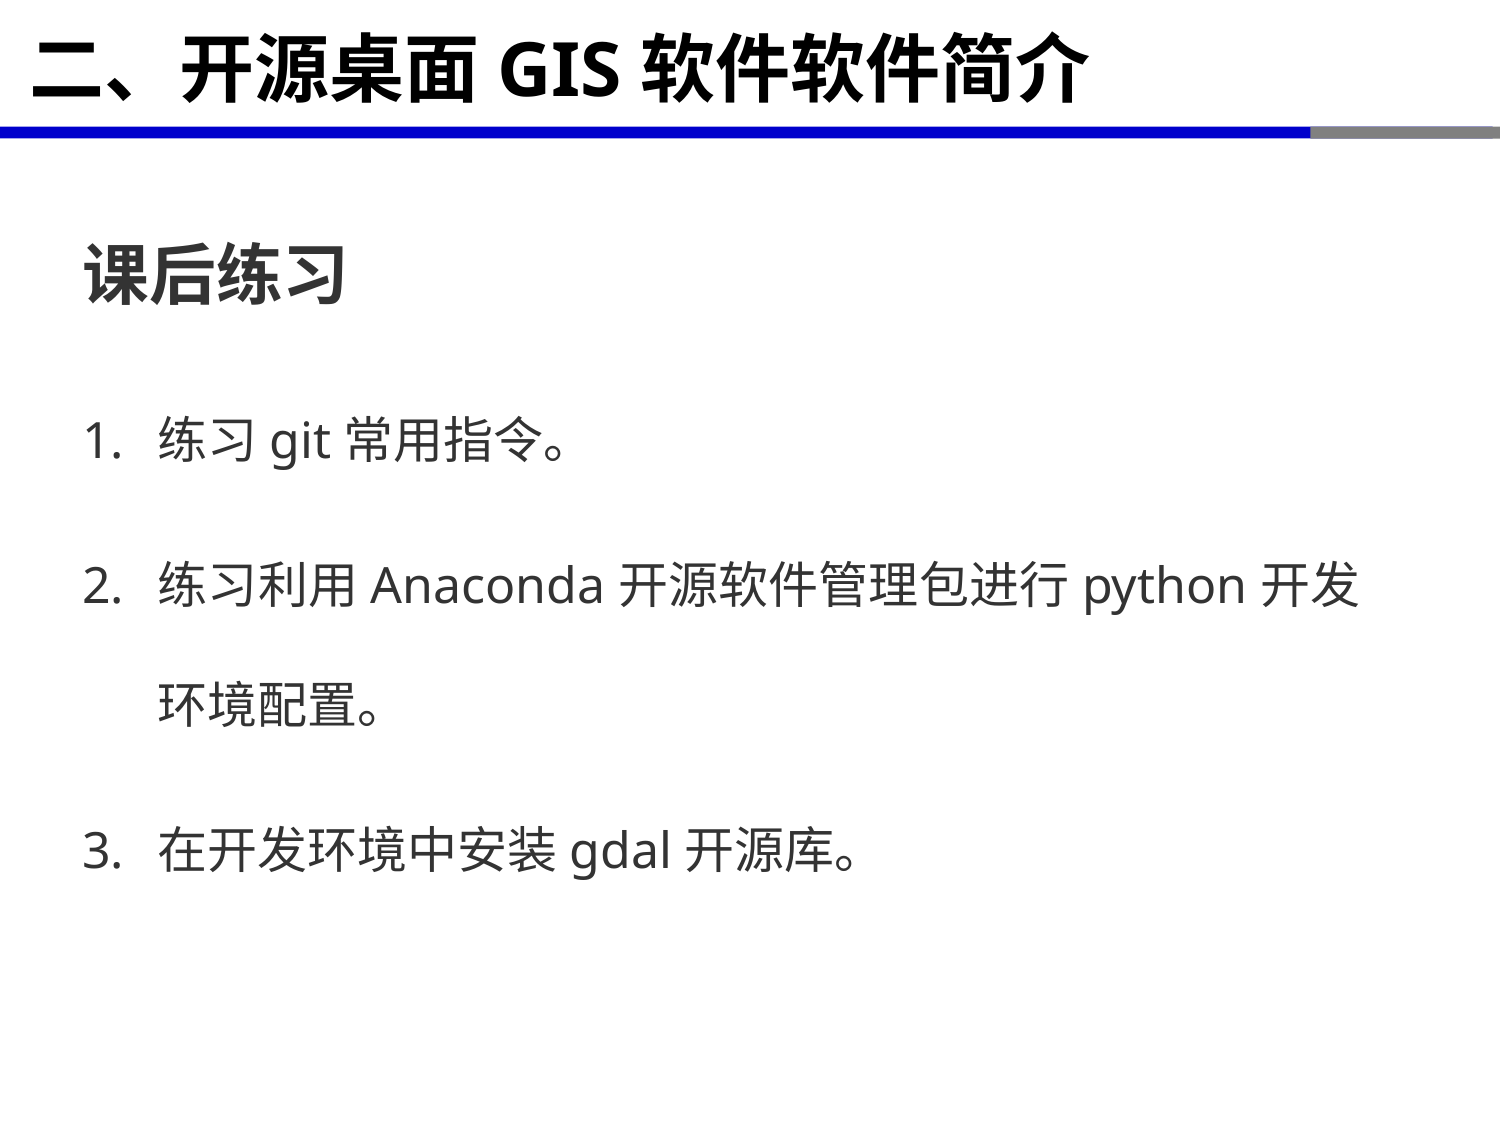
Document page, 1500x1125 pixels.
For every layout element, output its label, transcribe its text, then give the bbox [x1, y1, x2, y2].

text_box 课后练习 [68, 185, 1432, 320]
text_box 练习git常用指令。 练习利用Anaconda开源软件管理包进行python开发环境配置。 在开发环境中安装gdal开源库。 [67, 341, 1375, 1031]
title 二、开源桌面GIS软件软件简介 [0, 1, 1479, 132]
